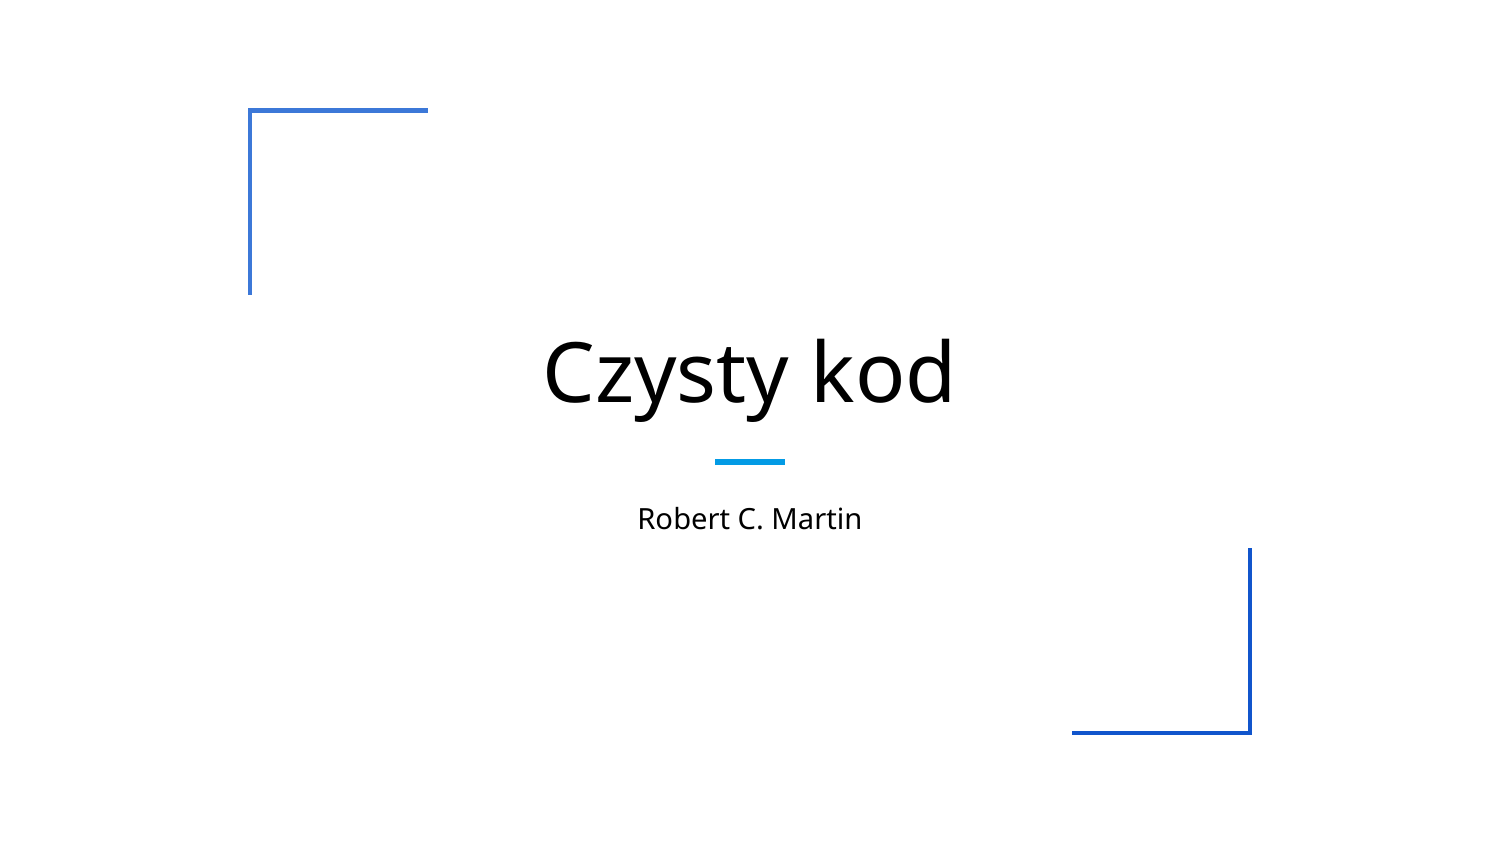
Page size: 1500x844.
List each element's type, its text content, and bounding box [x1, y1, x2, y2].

text_box Robert C. Martin [605, 484, 894, 541]
title Czysty kod [275, 195, 1225, 435]
